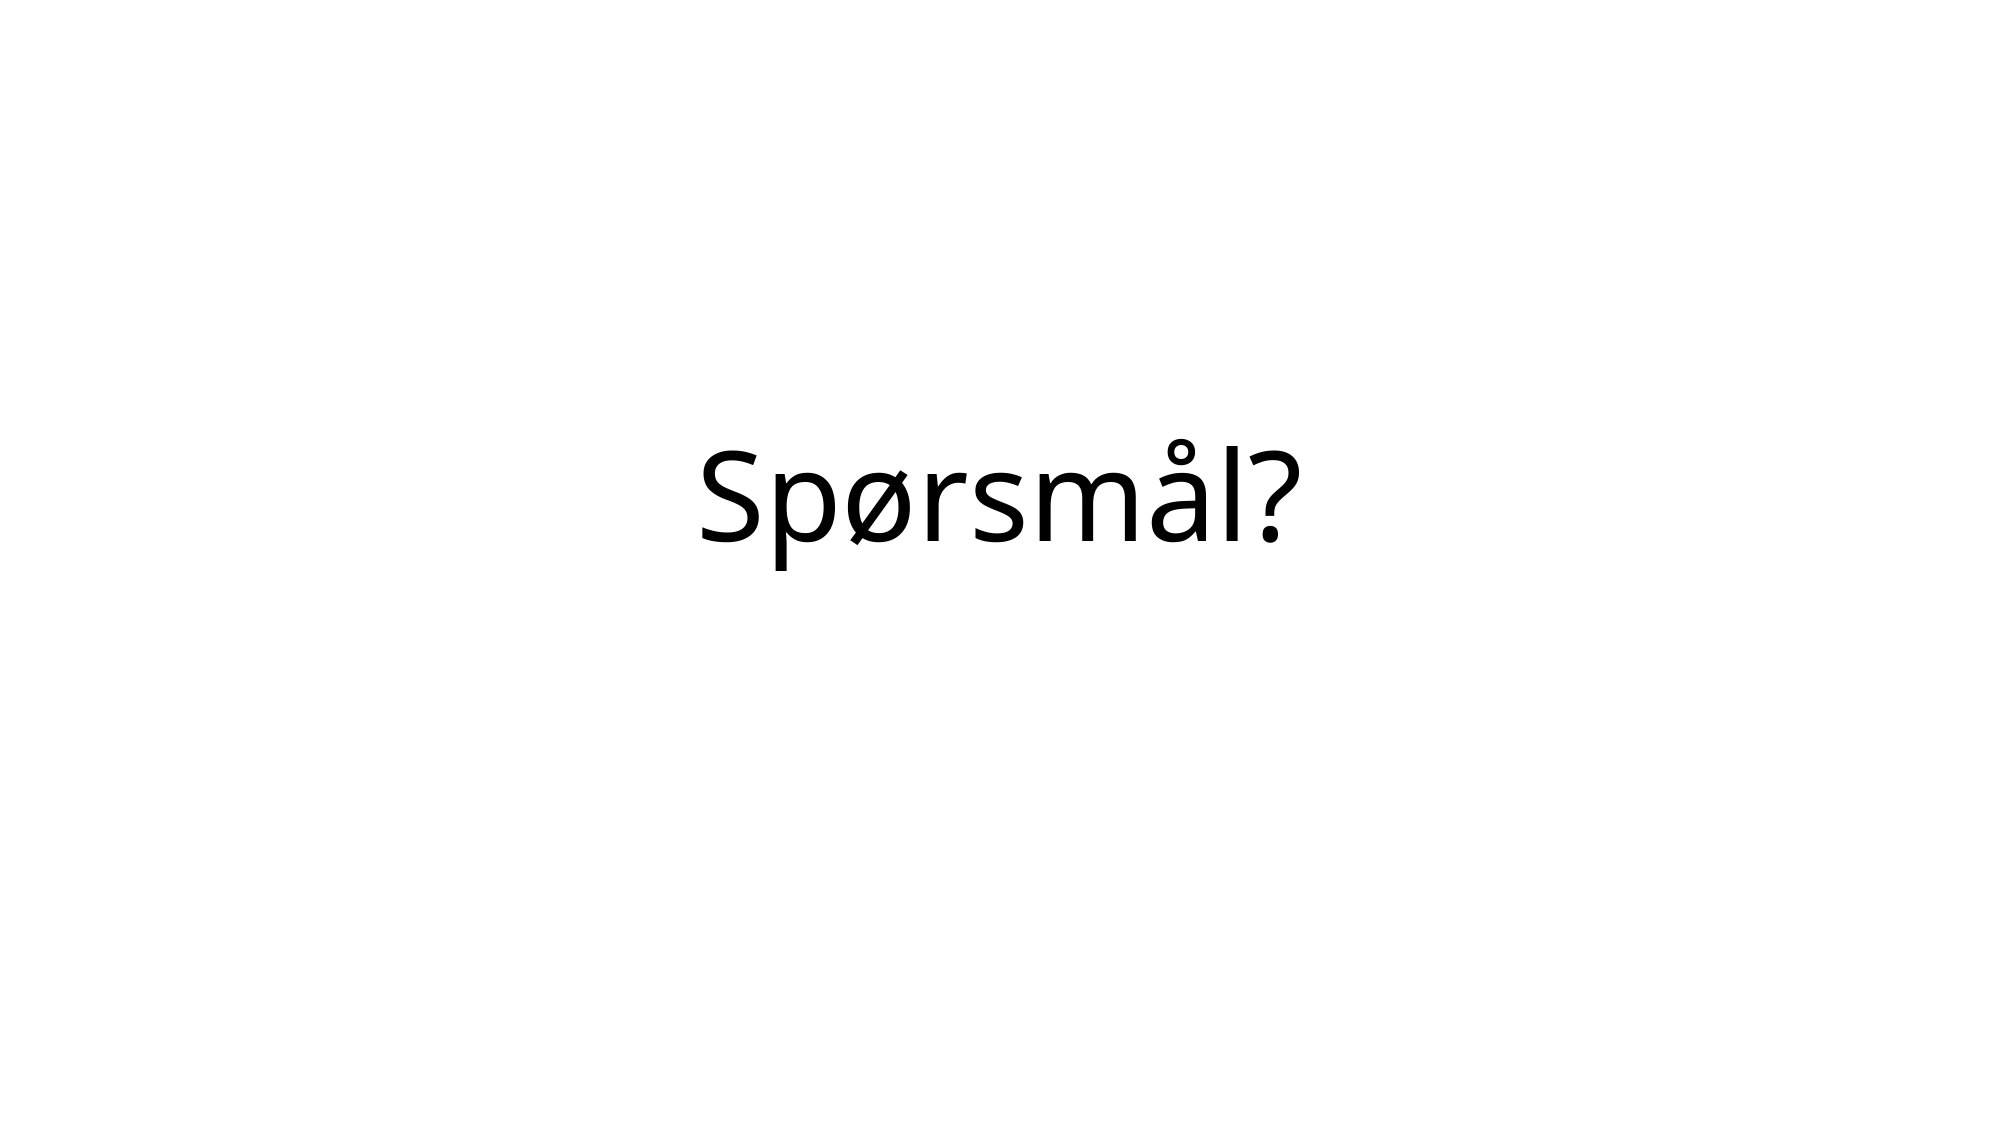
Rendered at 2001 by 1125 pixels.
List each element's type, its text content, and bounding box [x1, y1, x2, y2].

title Spørsmål? [249, 184, 1750, 576]
